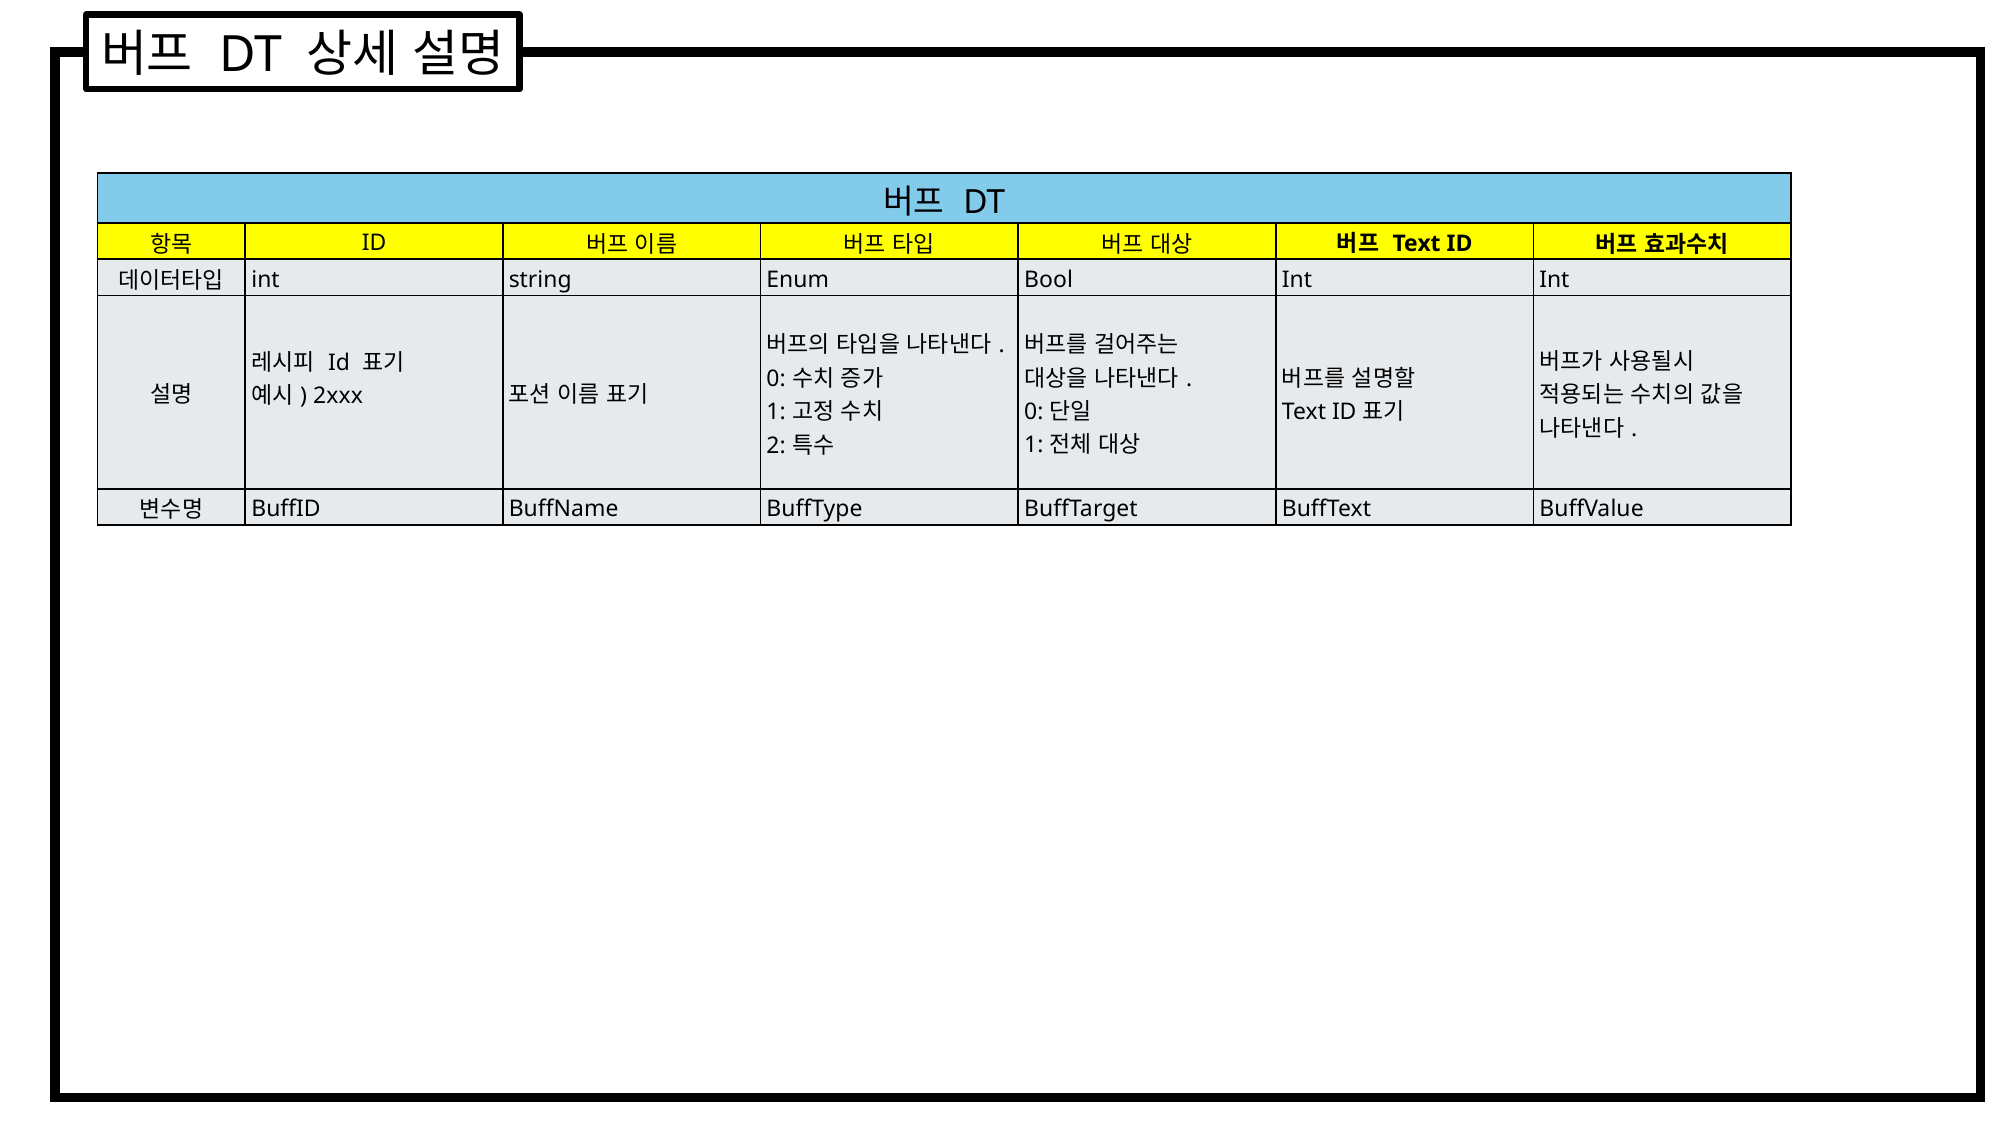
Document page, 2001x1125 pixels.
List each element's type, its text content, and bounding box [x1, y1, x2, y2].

table_cell BuffText [1277, 490, 1533, 524]
table_cell Bool [1019, 260, 1275, 295]
table_cell 버프 대상 [1019, 224, 1275, 258]
table_header 버프 DT [98, 174, 1790, 222]
text_box 버프 DT 상세 설명 [86, 14, 520, 90]
table_cell 버프 타입 [761, 224, 1017, 258]
table_cell 버프의 타입을 나타낸다. 0:수치 증가 1:고정 수치 2:특수 [761, 296, 1017, 488]
table_cell 데이터타입 [98, 260, 244, 295]
table_cell BuffType [761, 490, 1017, 524]
table_cell BuffValue [1534, 490, 1790, 524]
table_cell 설명 [98, 296, 244, 488]
table_cell 버프를 설명할 Text ID표기 [1277, 296, 1533, 488]
table_cell 레시피 Id 표기 예시) 2xxx [246, 296, 502, 488]
table_cell Int [1534, 260, 1790, 295]
table_cell 버프를 걸어주는 대상을 나타낸다. 0:단일 1:전체 대상 [1019, 296, 1275, 488]
table_cell int [246, 260, 502, 295]
table_cell BuffTarget [1019, 490, 1275, 524]
table_cell 항목 [98, 224, 244, 258]
table_cell BuffName [504, 490, 760, 524]
table_cell string [504, 260, 760, 295]
table_cell 포션 이름 표기 [504, 296, 760, 488]
text_box [54, 50, 1982, 1099]
table_cell Enum [761, 260, 1017, 295]
table_cell 버프 효과수치 [1534, 224, 1790, 258]
table_cell 버프 이름 [504, 224, 760, 258]
table_cell Int [1277, 260, 1533, 295]
table_cell BuffID [246, 490, 502, 524]
table_cell ID [246, 224, 502, 258]
table_cell 버프가 사용될시 적용되는 수치의 값을 나타낸다. [1534, 296, 1790, 488]
table_cell 변수명 [98, 490, 244, 524]
table_cell 버프 Text ID [1277, 224, 1533, 258]
